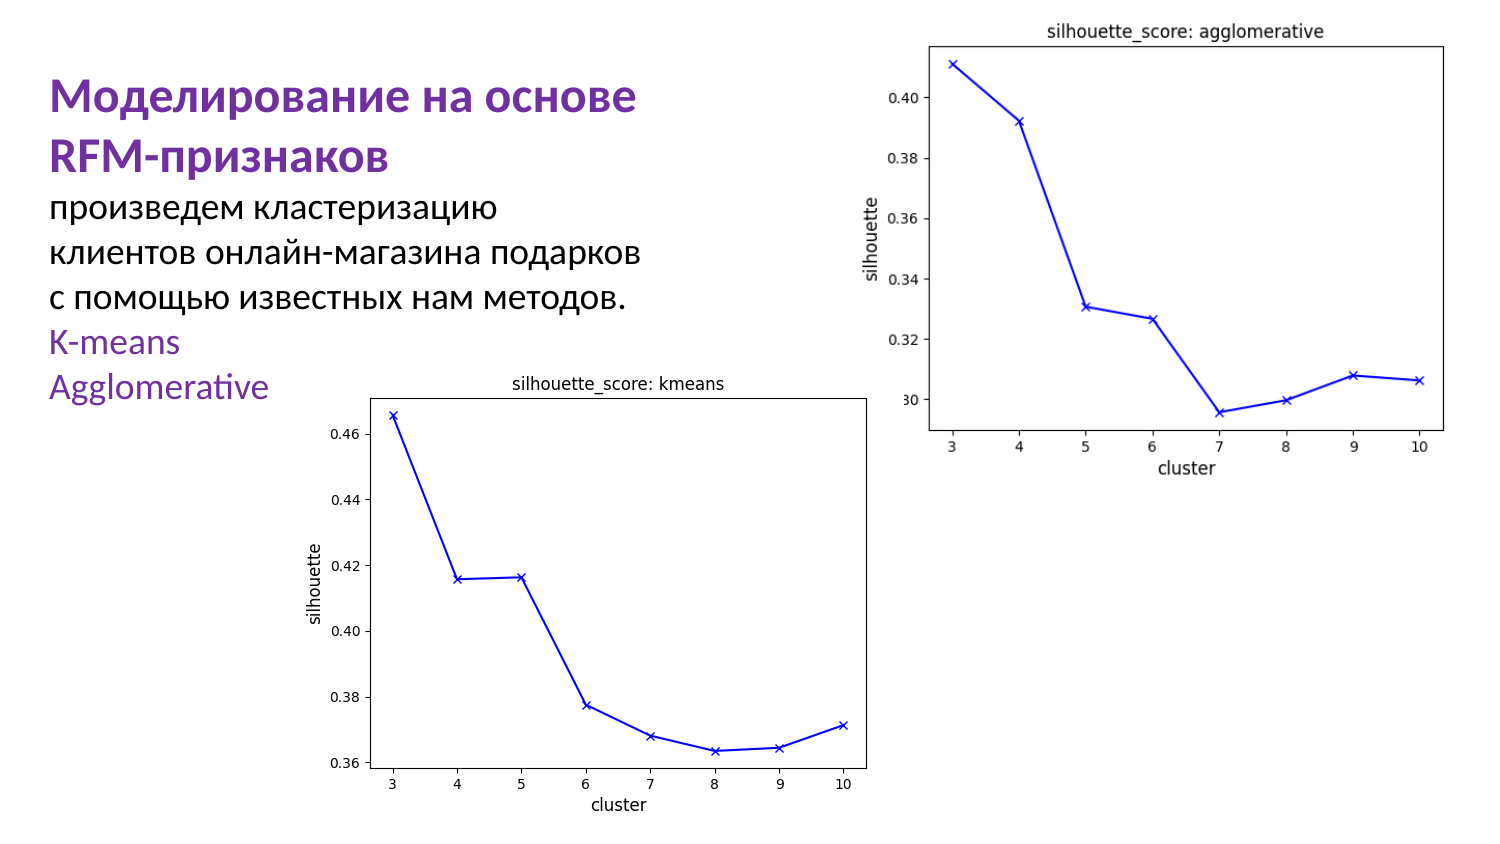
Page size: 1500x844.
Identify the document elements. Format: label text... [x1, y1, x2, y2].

text_box Моделирование на основе RFM-признаков произведем кластеризацию клиентов онлайн-магазина подарков с помощью известных нам методов. K-means Agglomerative [34, 54, 666, 415]
picture [296, 14, 1500, 830]
